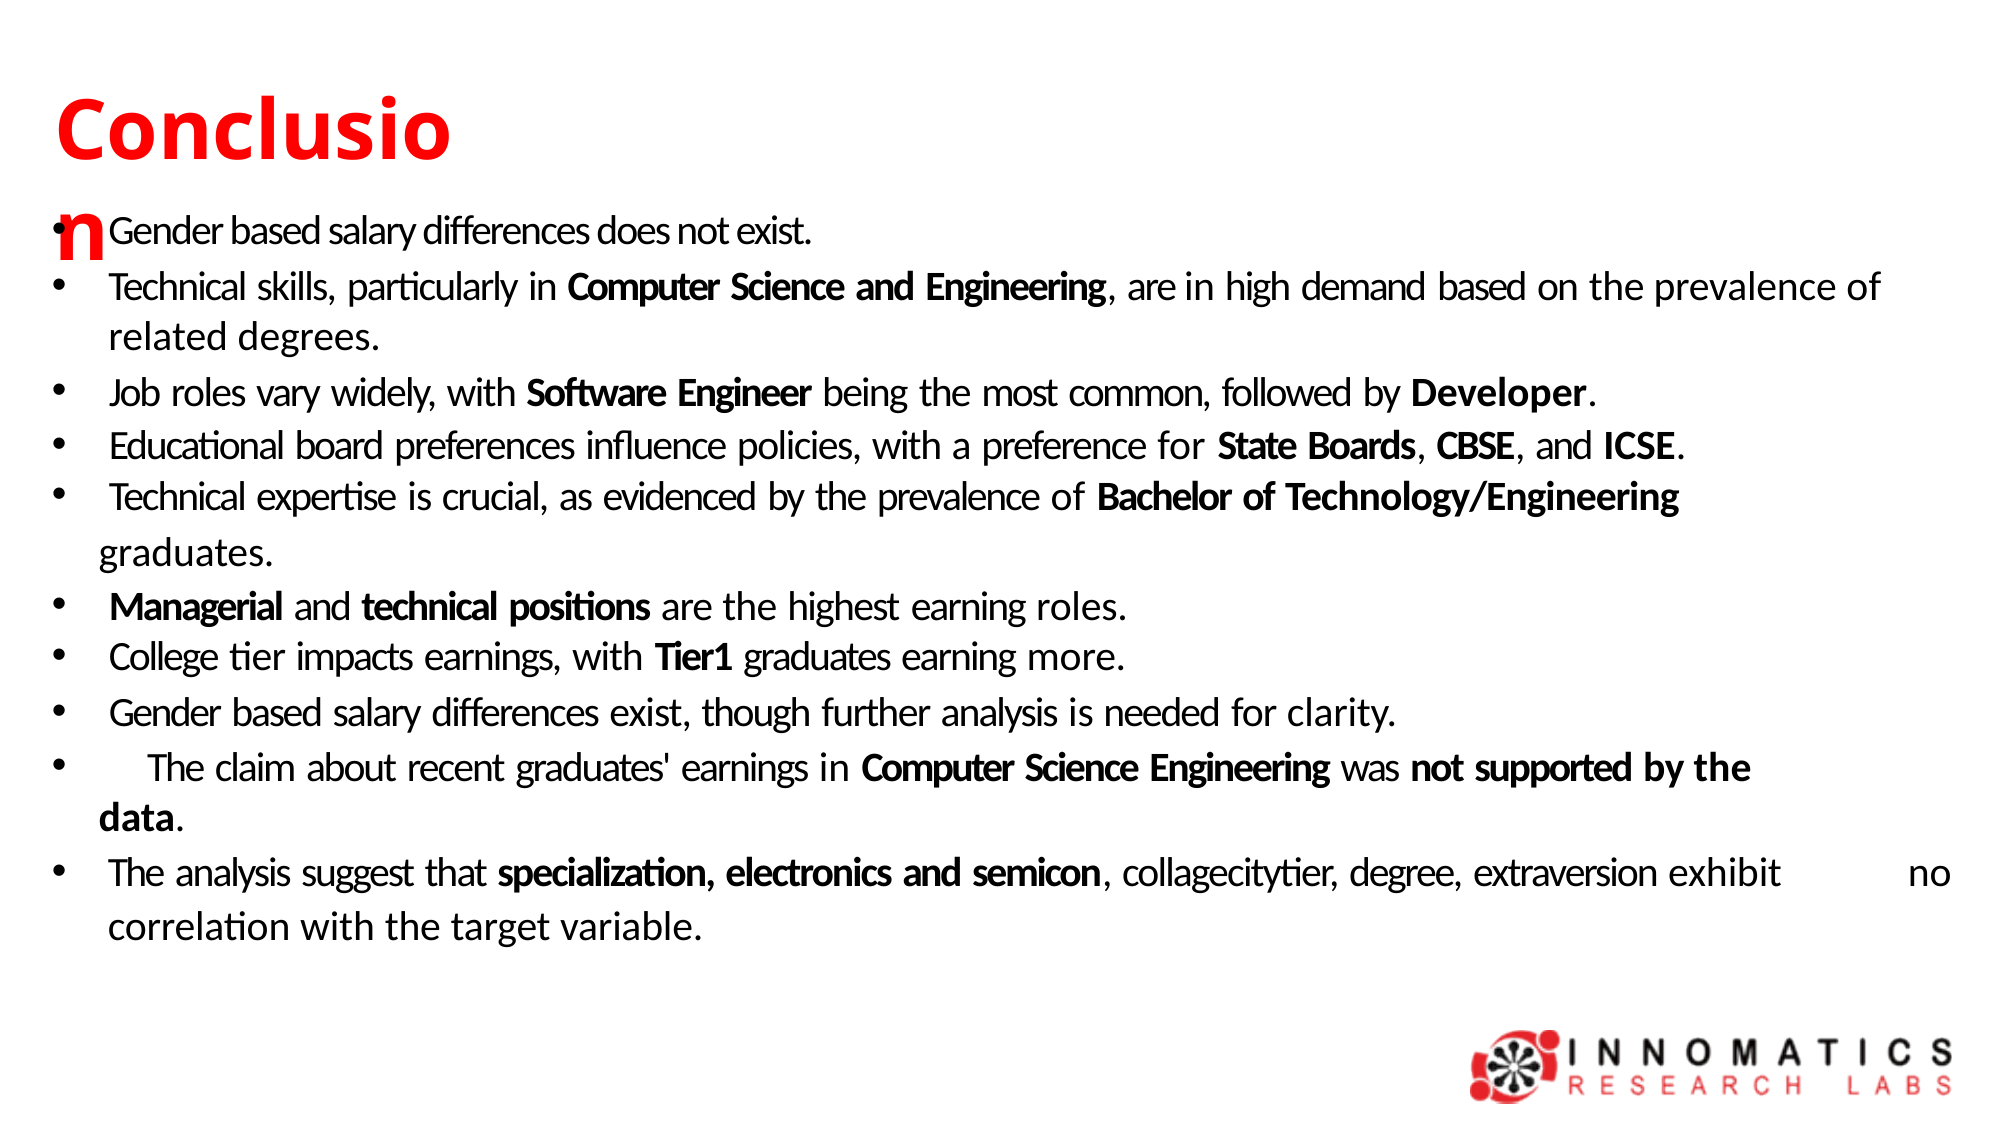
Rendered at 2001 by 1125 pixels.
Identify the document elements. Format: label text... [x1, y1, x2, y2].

text_box Gender based salary differences does not exist. Technical skills, particularly in Computer Science and Engineering, are in high demand based on the prevalence of related degrees. Job roles vary widely, with Software Engineer being the most common, followed by Developer. Educational board preferences influence policies, with a preference for State Boards, CBSE, and ICSE. Technical expertise is crucial, as evidenced by the prevalence of Bachelor of Technology/Engineering graduates. Managerial and technical positions are the highest earning roles. College tier impacts earnings, with Tier1 graduates earning more. Gender based salary differences exist, though further analysis is needed for clarity. The claim about recent graduates' earnings in Computer Science Engineering was not supported by the data. The analysis suggest that specialization, electronics and semicon, collagecitytier, degree, extraversion exhibit no correlation with the target variable. [49, 197, 1960, 1005]
title Conclusion [52, 74, 477, 197]
picture [1470, 1030, 1954, 1104]
